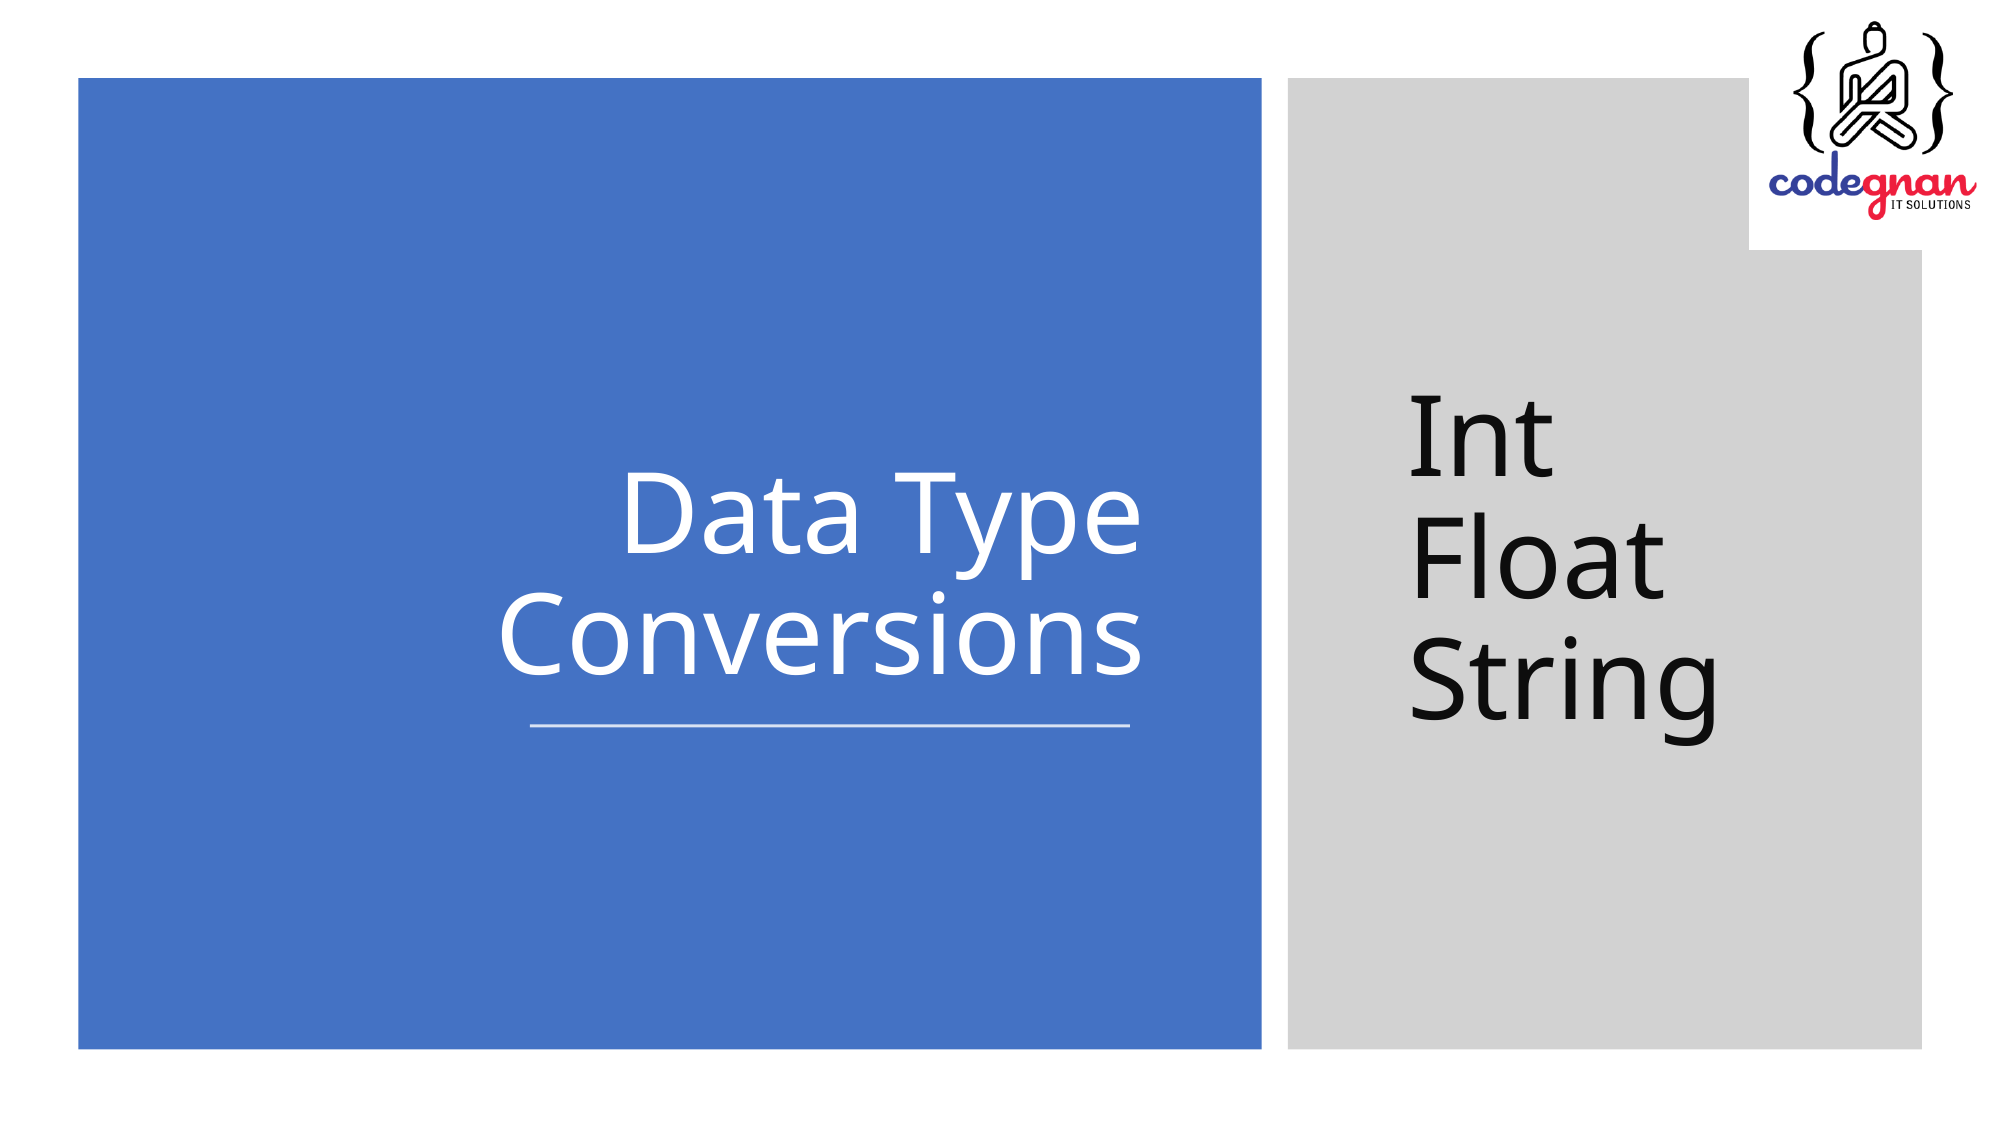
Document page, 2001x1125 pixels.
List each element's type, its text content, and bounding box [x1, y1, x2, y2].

picture [1749, 0, 2000, 250]
title Data Type Conversions [183, 208, 1161, 707]
text_box Int Float String [1392, 372, 1832, 752]
text_box [1287, 77, 1923, 1050]
text_box [78, 78, 1262, 1050]
